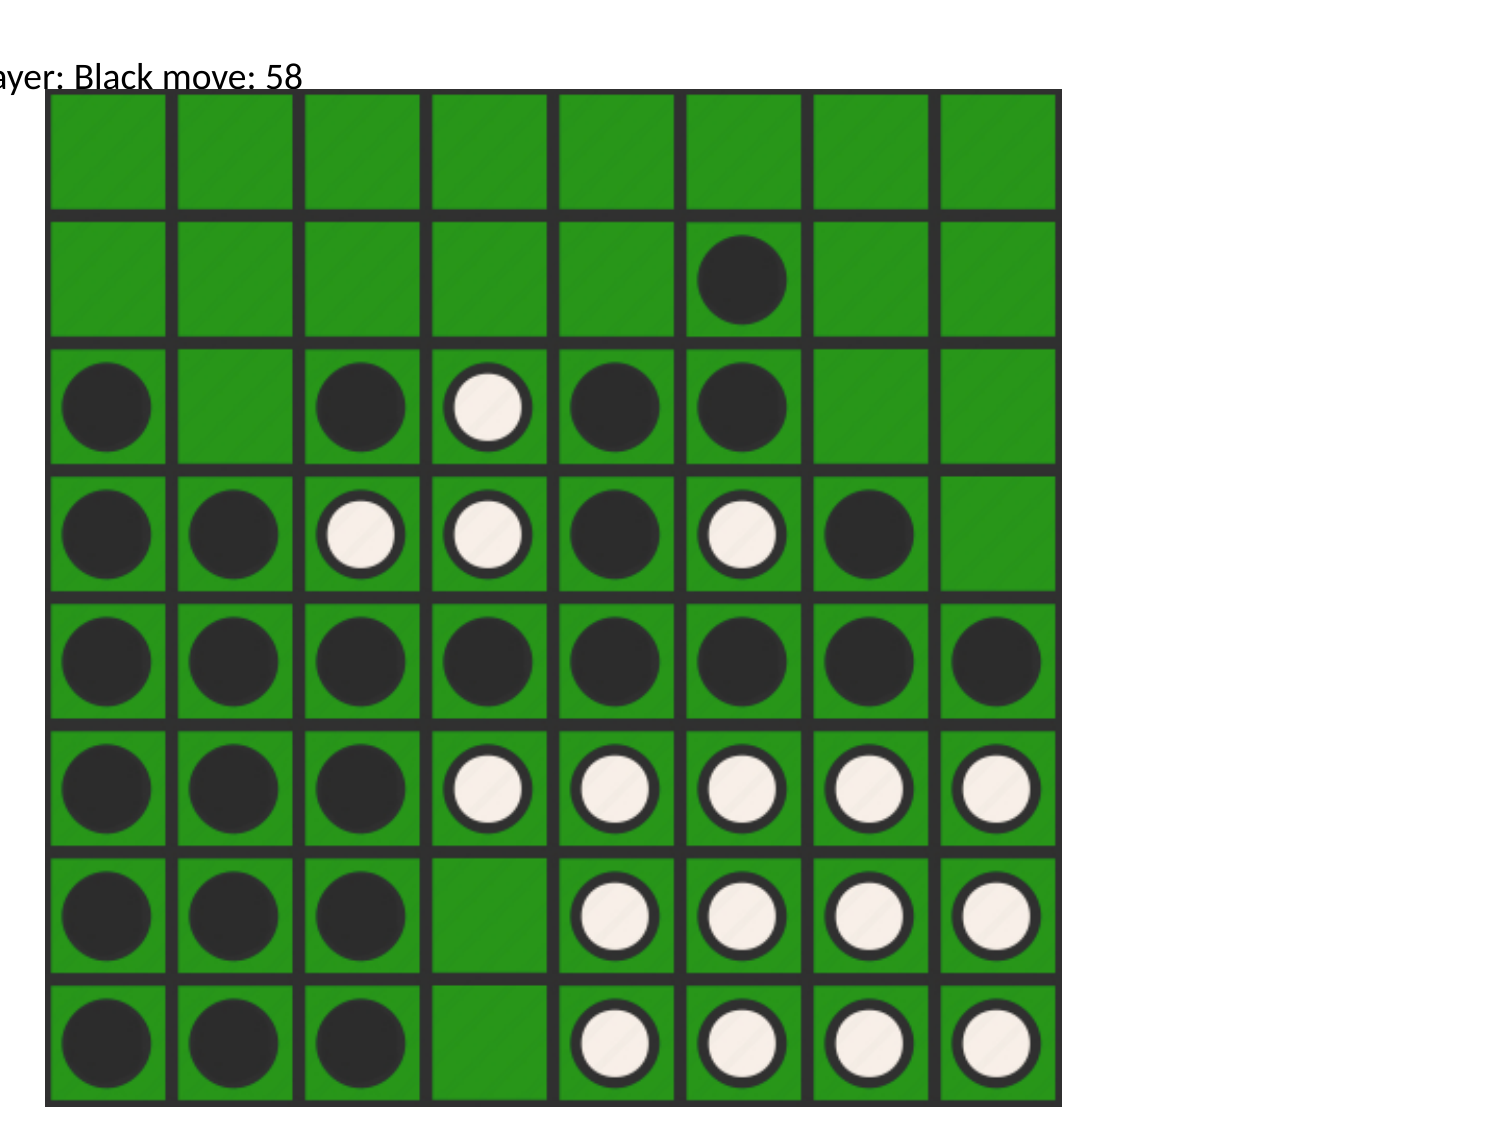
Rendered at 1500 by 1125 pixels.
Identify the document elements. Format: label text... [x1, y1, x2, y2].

text_box turn: 39 player: Black move: 58 [0, 44, 319, 105]
picture [44, 89, 1062, 1107]
